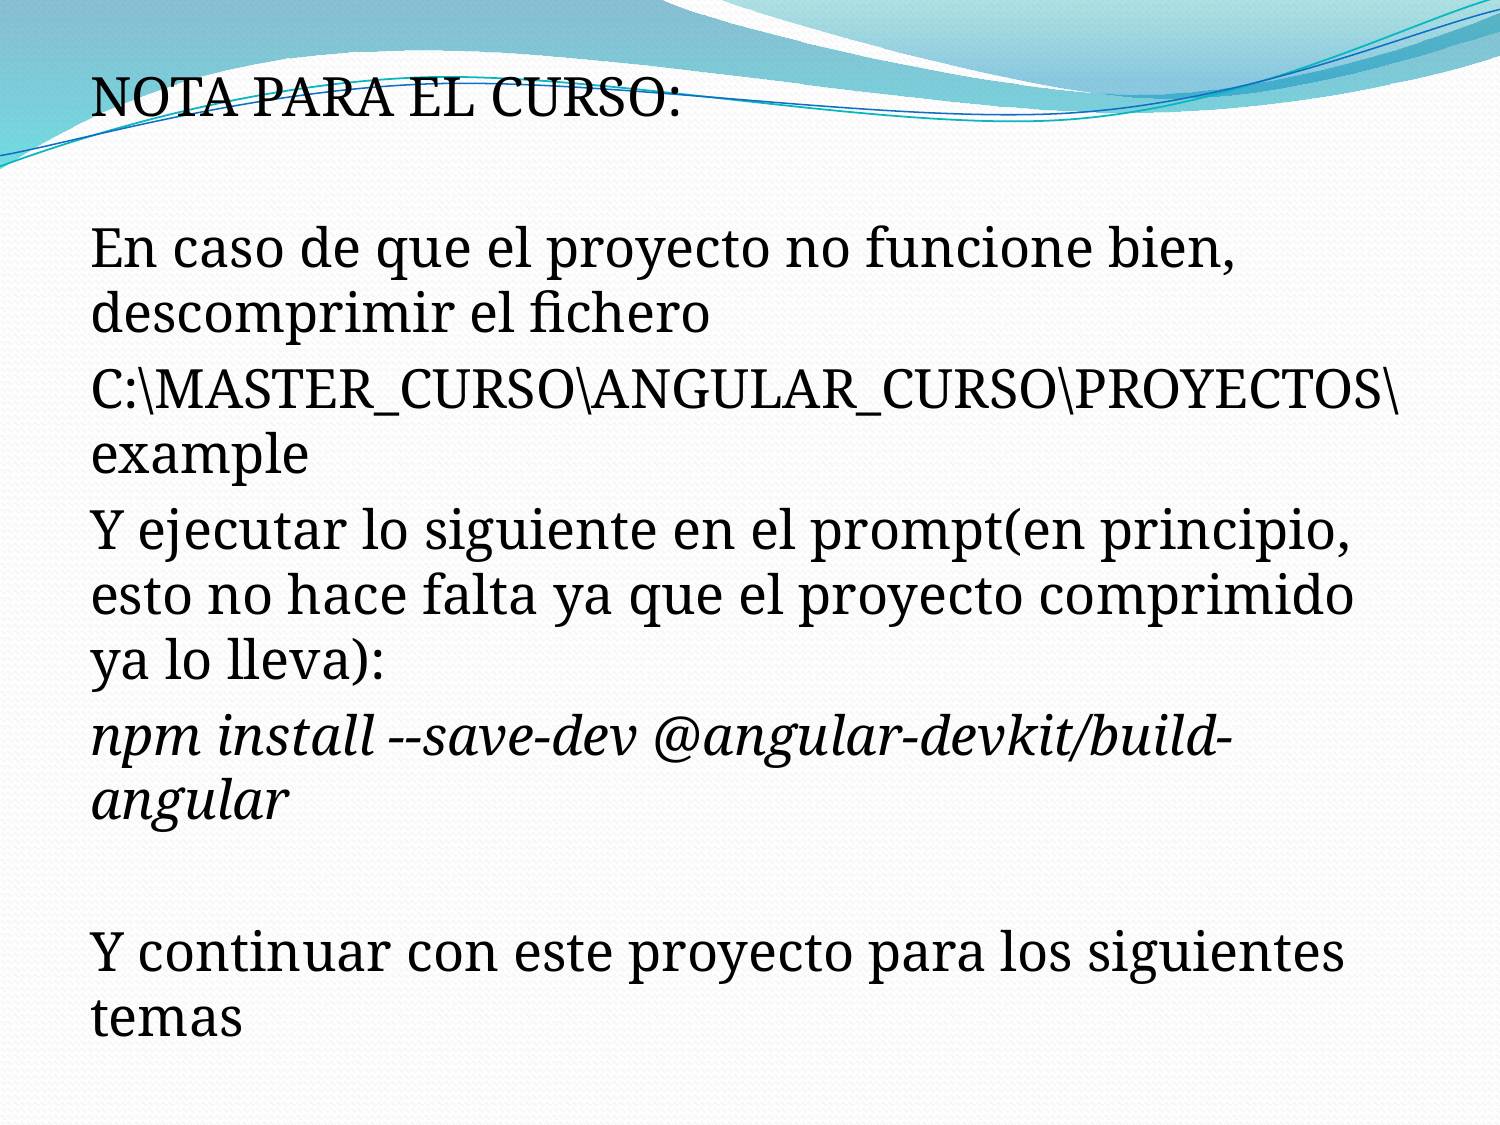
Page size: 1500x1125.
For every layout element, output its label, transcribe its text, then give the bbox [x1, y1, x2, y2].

list NOTA PARA EL CURSO: En caso de que el proyecto no funcione bien, descomprimir el fichero C:\MASTER_CURSO\ANGULAR_CURSO\PROYECTOS\example Y ejecutar lo siguiente en el prompt(en principio, esto no hace falta ya que el proyecto comprimido ya lo lleva): npm install --save-dev @angular-devkit/build-angular Y continuar con este proyecto para los siguientes temas [74, 54, 1426, 1038]
